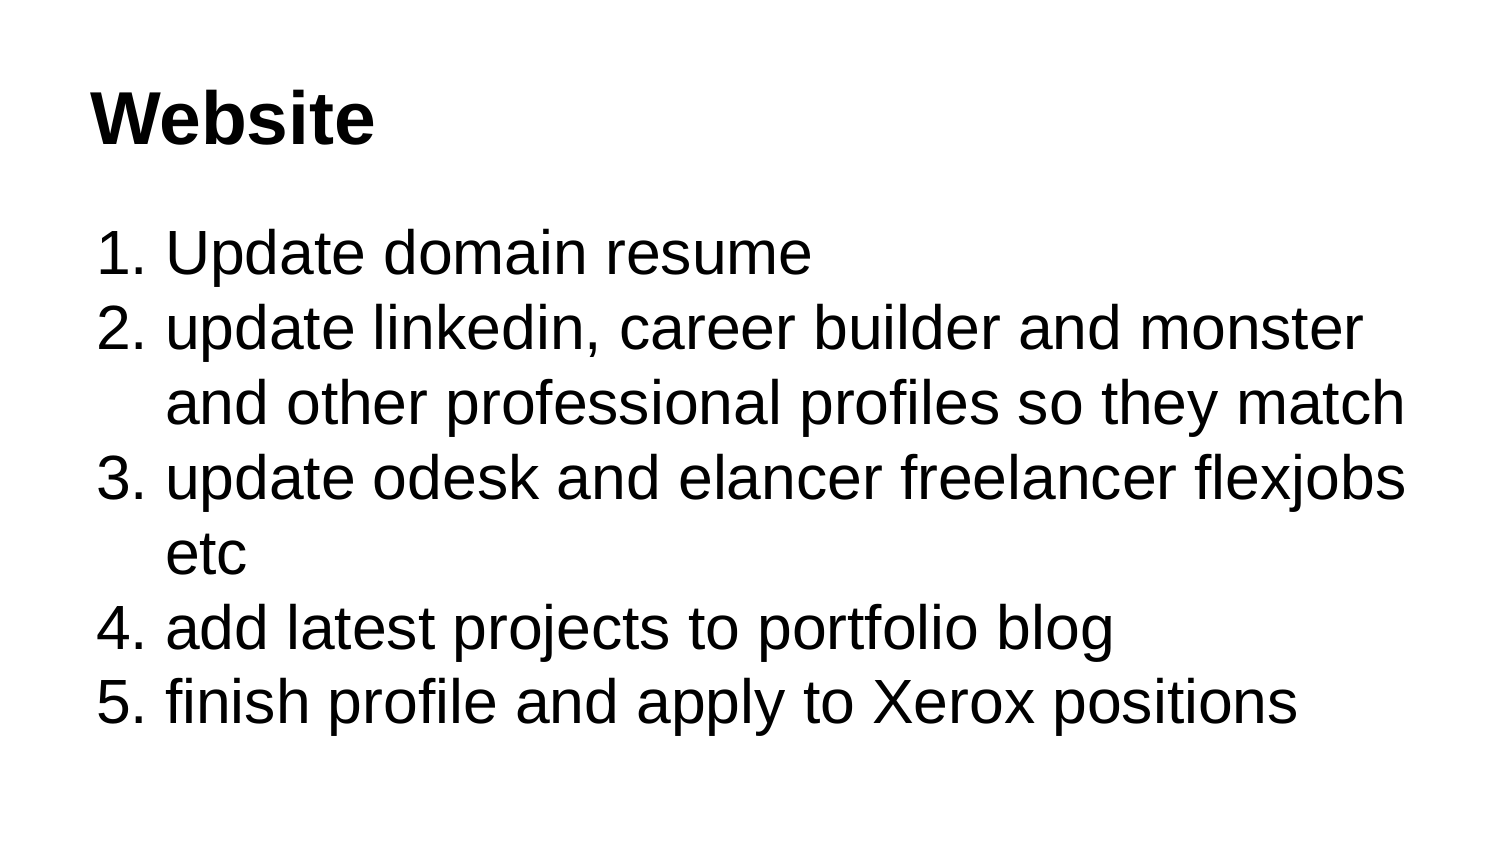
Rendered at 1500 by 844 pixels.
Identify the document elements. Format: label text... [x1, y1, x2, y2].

title Website [75, 33, 1425, 175]
list Update domain resume update linkedin, career builder and monster and other professional profiles so they match update odesk and elancer freelancer flexjobs etc add latest projects to portfolio blog finish profile and apply to Xerox positions [75, 196, 1425, 808]
